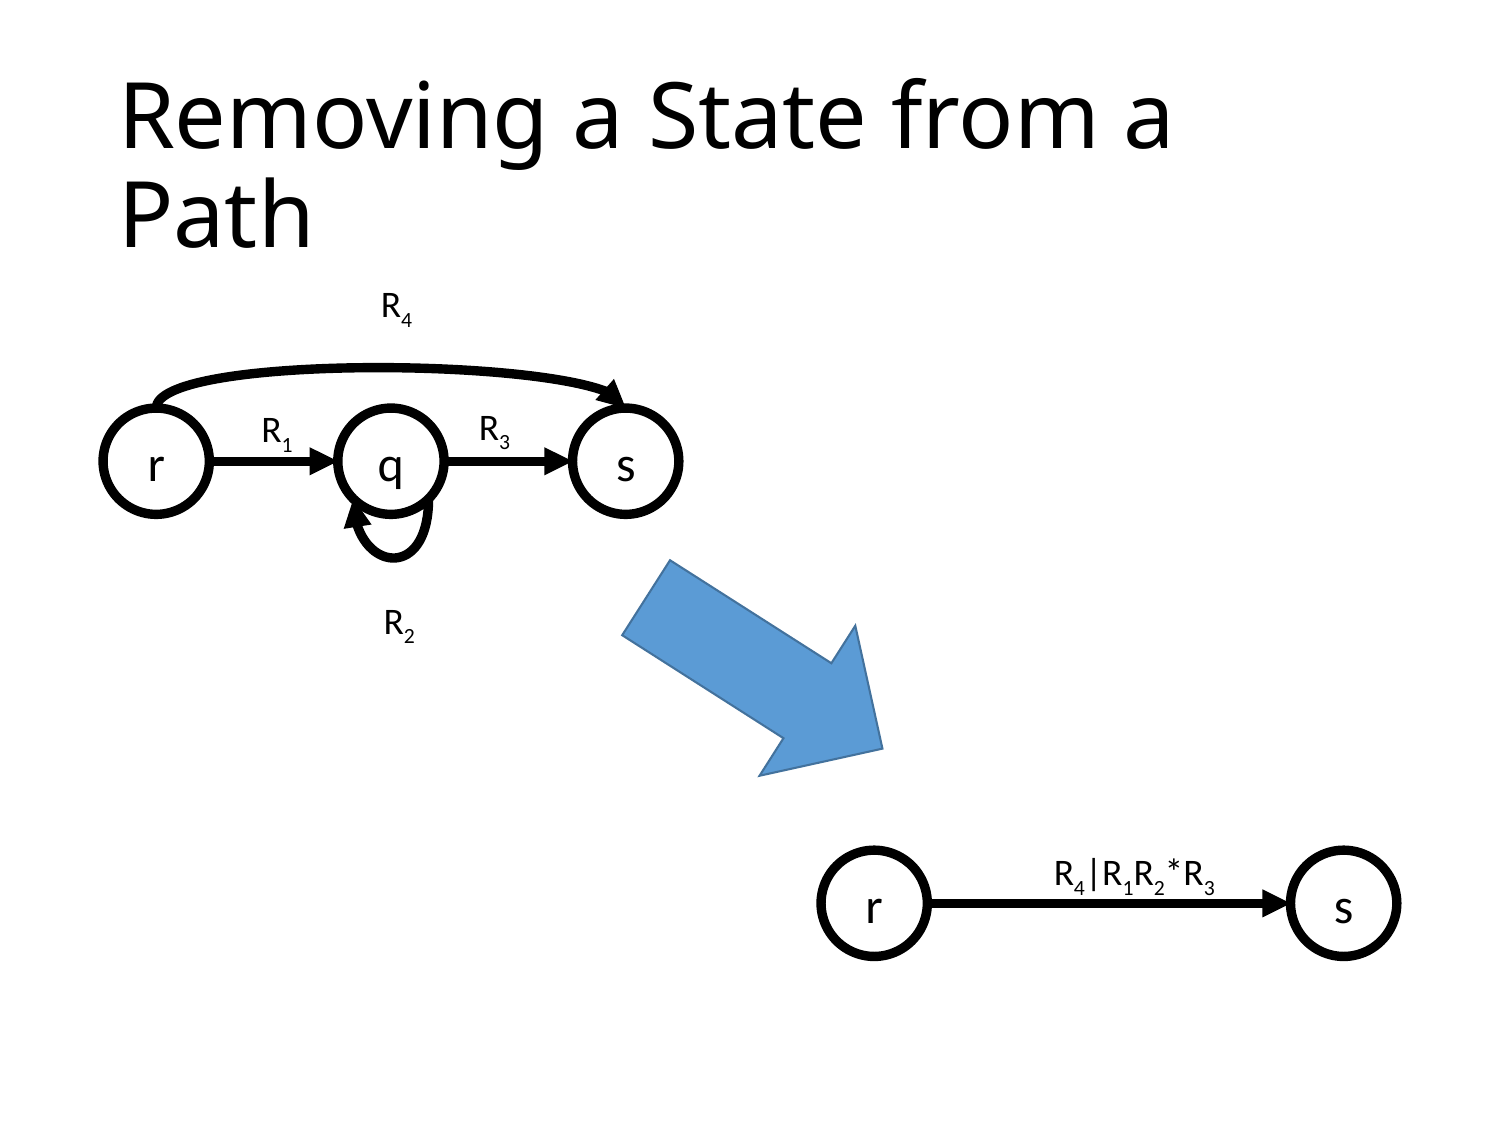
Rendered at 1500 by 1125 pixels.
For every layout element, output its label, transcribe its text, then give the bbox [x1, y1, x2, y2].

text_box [103, 272, 679, 651]
title Removing a State from a Path [103, 59, 1397, 278]
text_box [645, 564, 884, 778]
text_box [821, 841, 1397, 957]
